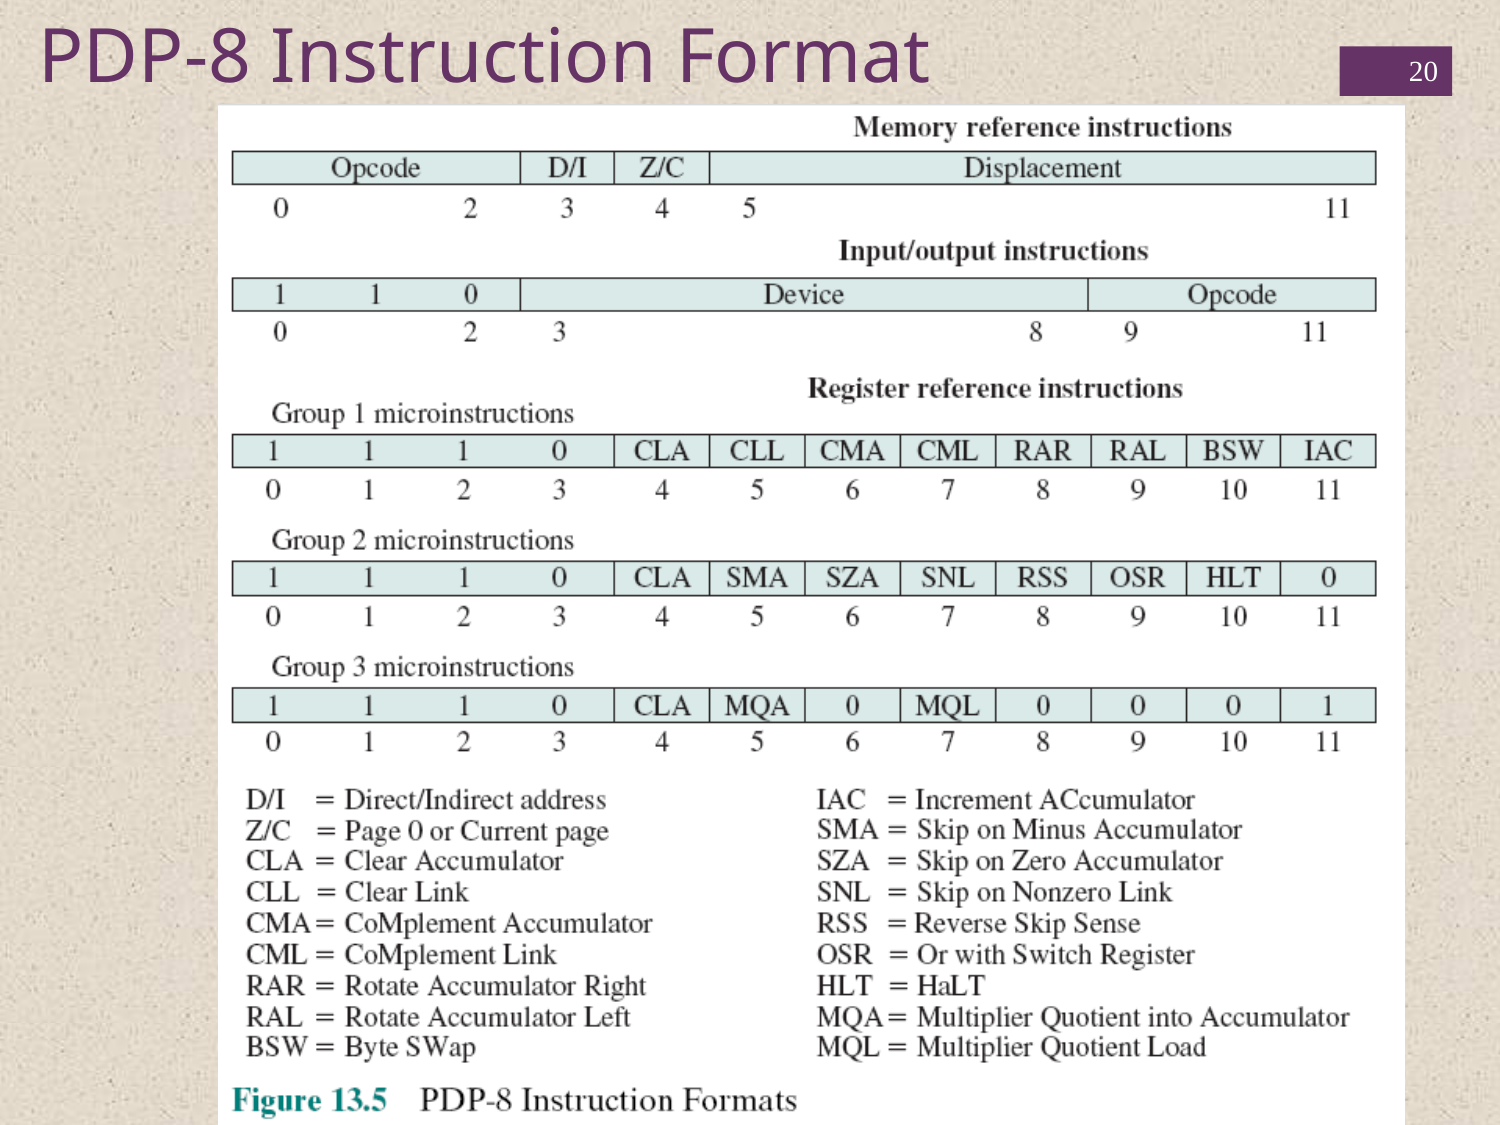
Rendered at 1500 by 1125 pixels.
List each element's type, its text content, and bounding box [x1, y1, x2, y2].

slide_number 20 [1362, 39, 1454, 100]
title PDP-8 Instruction Format [23, 0, 1336, 106]
picture [0, 0, 216, 1125]
picture [217, 0, 1500, 1125]
